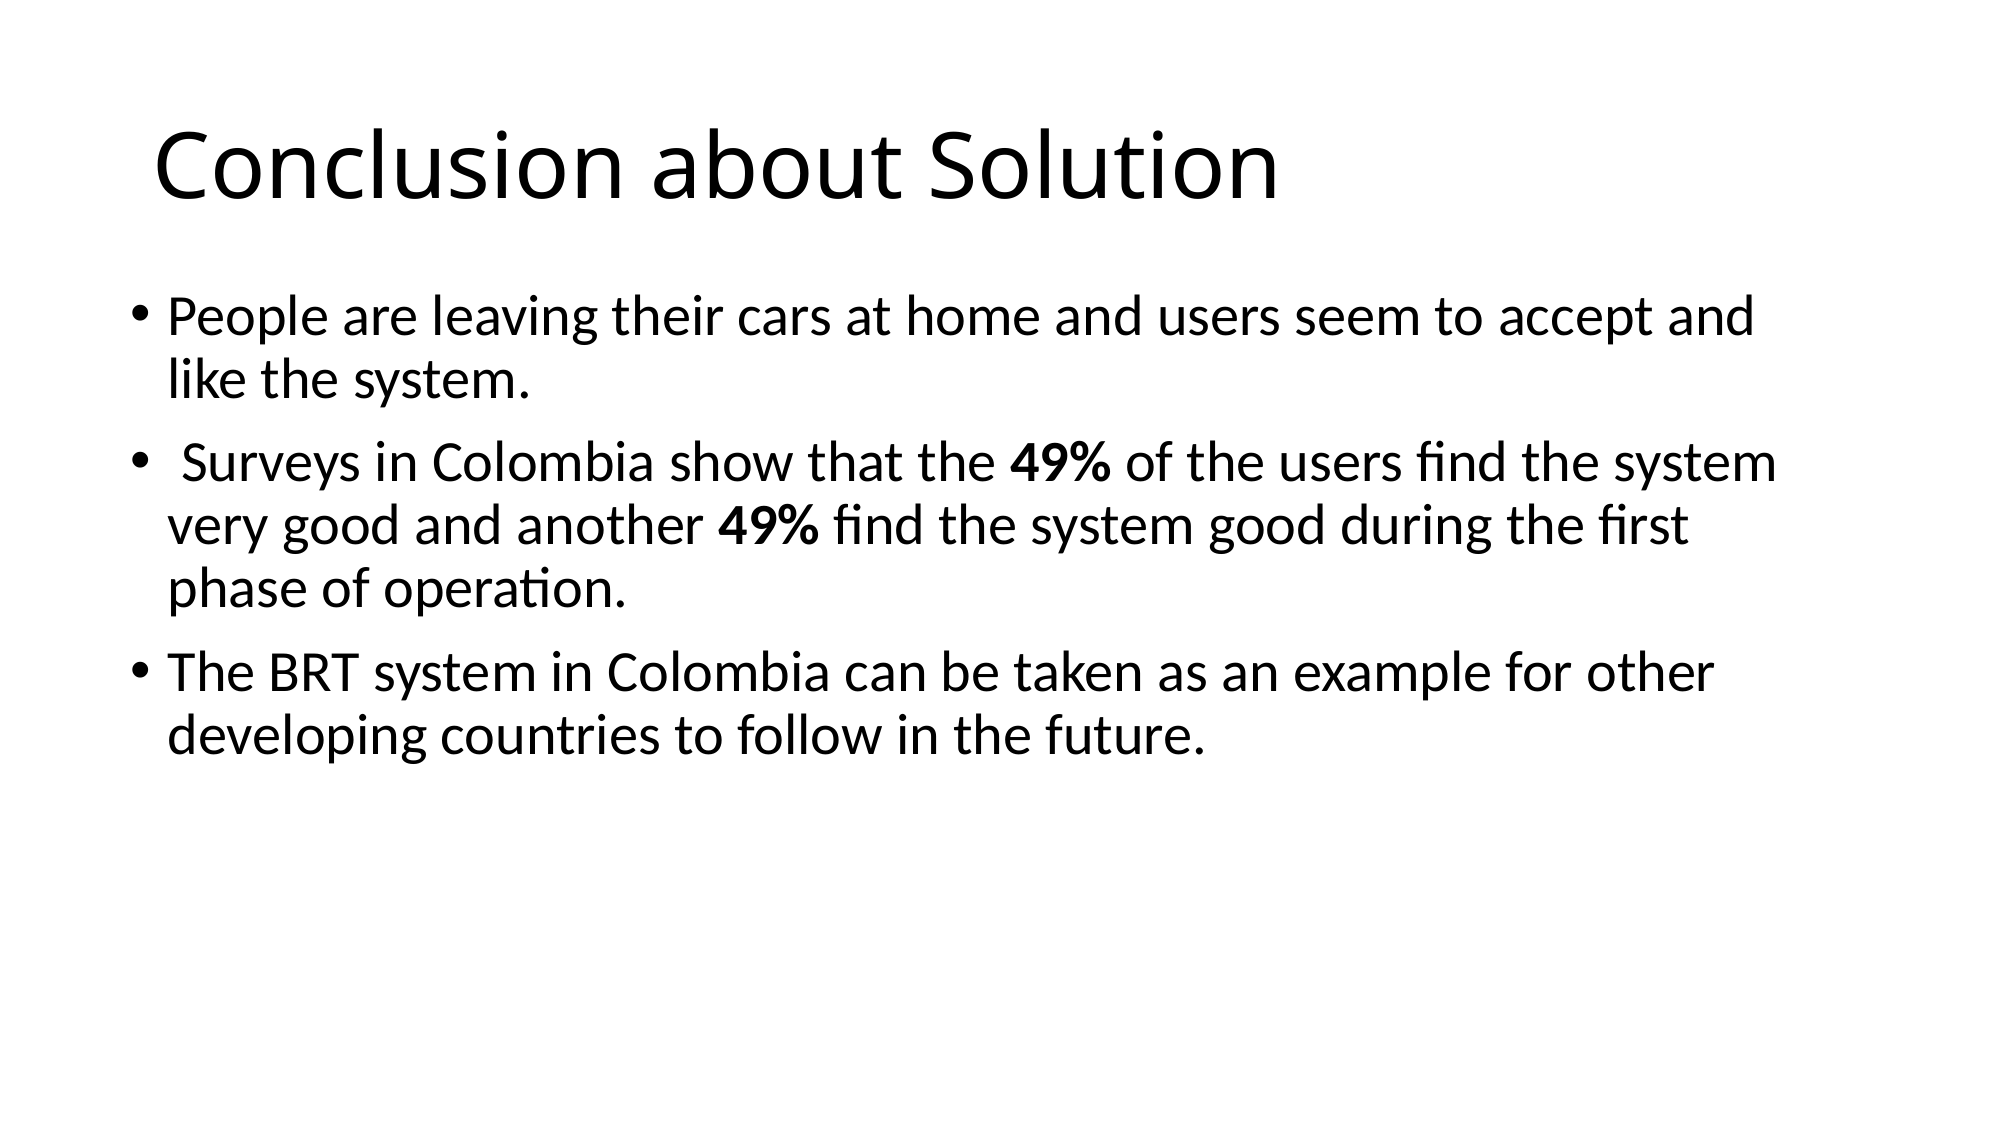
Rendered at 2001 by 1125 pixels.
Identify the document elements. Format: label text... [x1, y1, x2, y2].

title Conclusion about Solution [137, 59, 1863, 278]
list People are leaving their cars at home and users seem to accept and like the system. Surveys in Colombia show that the 49% of the users find the system very good and another 49% find the system good during the first phase of operation. The BRT system in Colombia can be taken as an example for other developing countries to follow in the future. [115, 277, 1841, 992]
